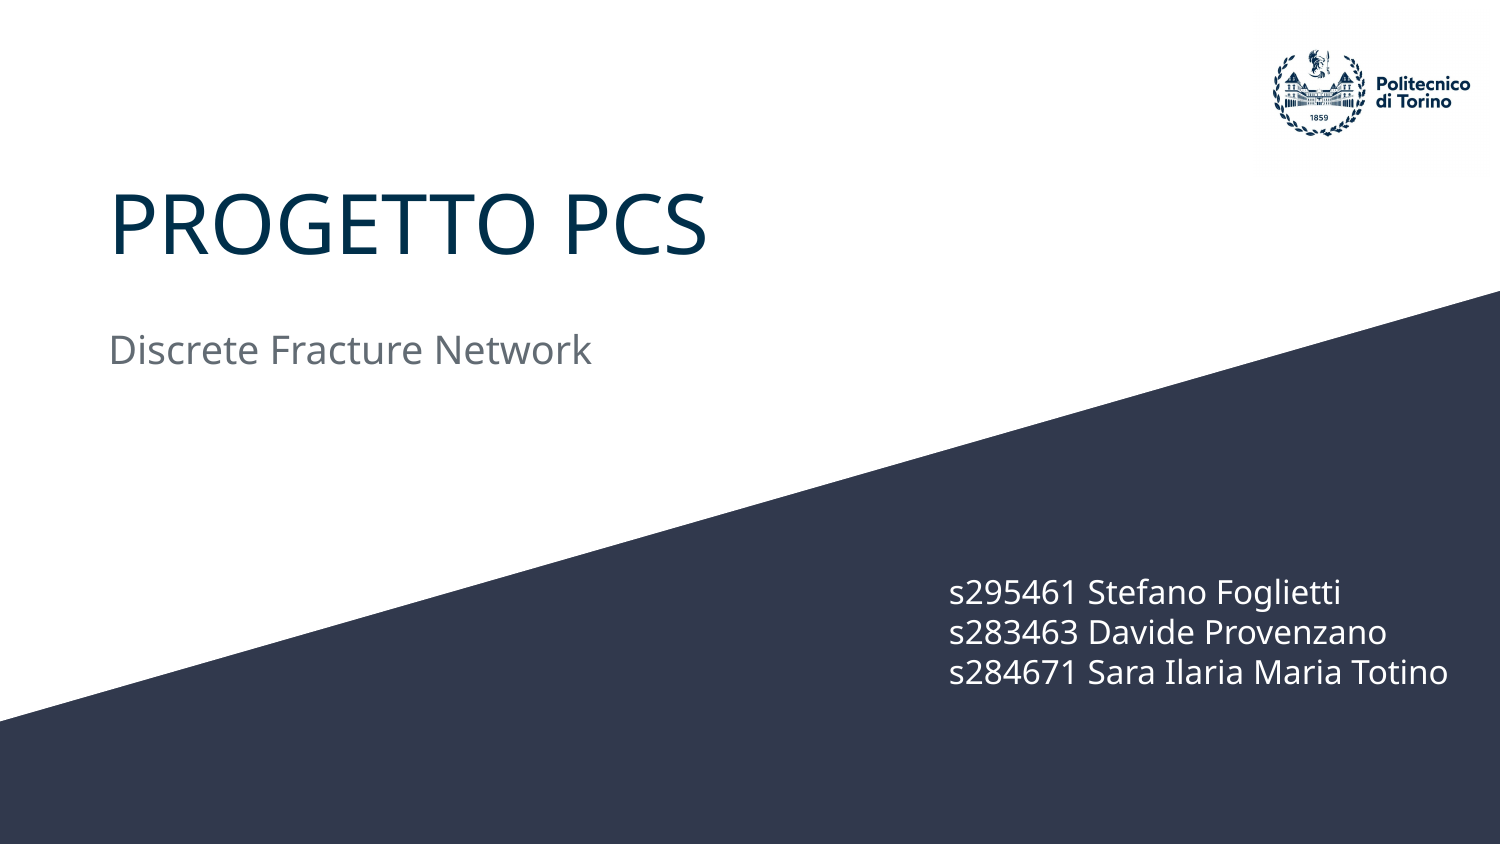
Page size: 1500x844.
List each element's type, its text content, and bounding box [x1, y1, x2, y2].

picture [1253, 8, 1491, 177]
subtitle Discrete Fracture Network [93, 309, 790, 432]
text_box s295461 Stefano Foglietti s283463 Davide Provenzano s284671 Sara Ilaria Maria Totino [933, 556, 1466, 781]
title PROGETTO PCS [93, 156, 905, 310]
